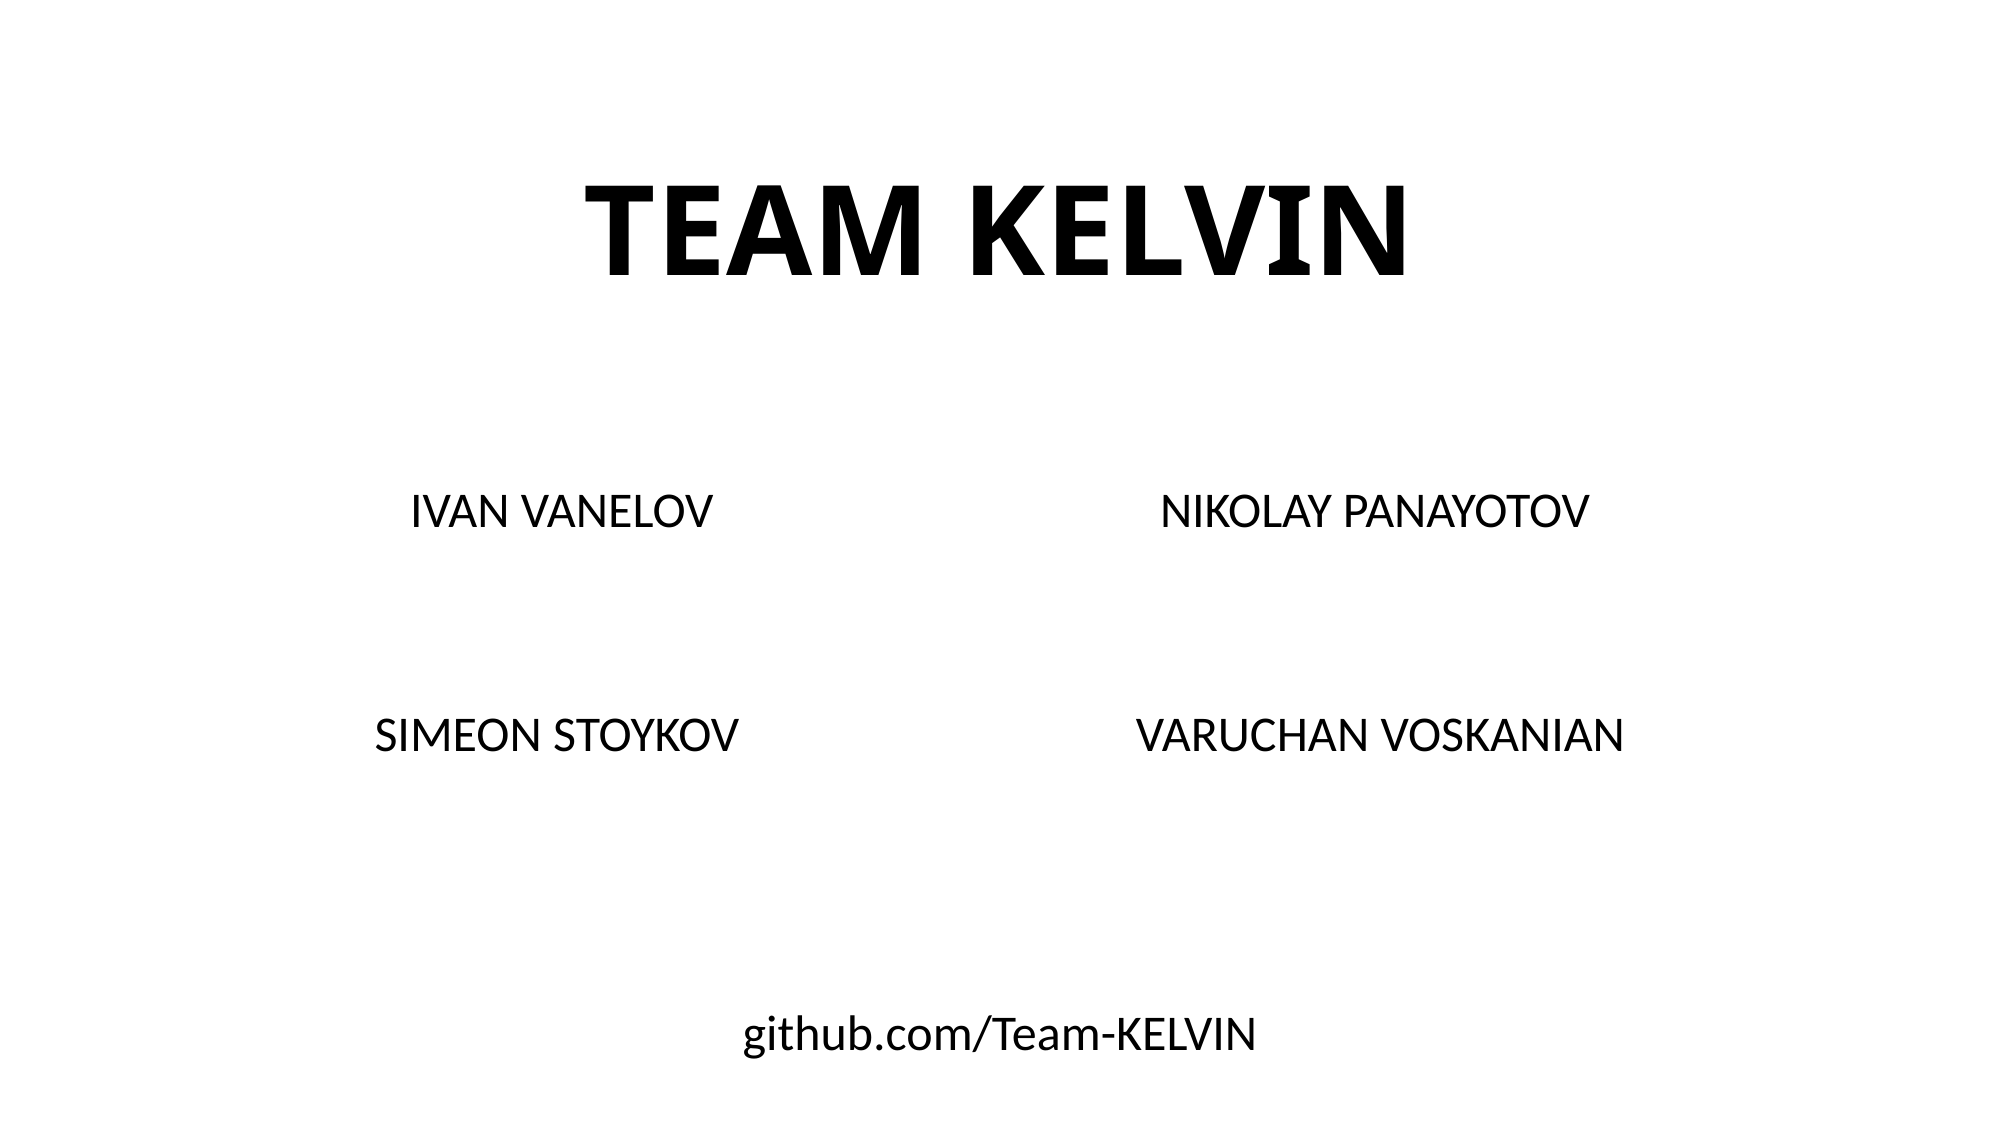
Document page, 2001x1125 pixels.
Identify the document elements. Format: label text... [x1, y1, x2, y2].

subtitle IVAN VANELOV NIKOLAY PANAYOTOV SIMEON STOYKOV VARUCHAN VOSKANIAN github.com/Team-KELVIN [249, 476, 1750, 1087]
title TEAM KELVIN [249, 39, 1750, 311]
